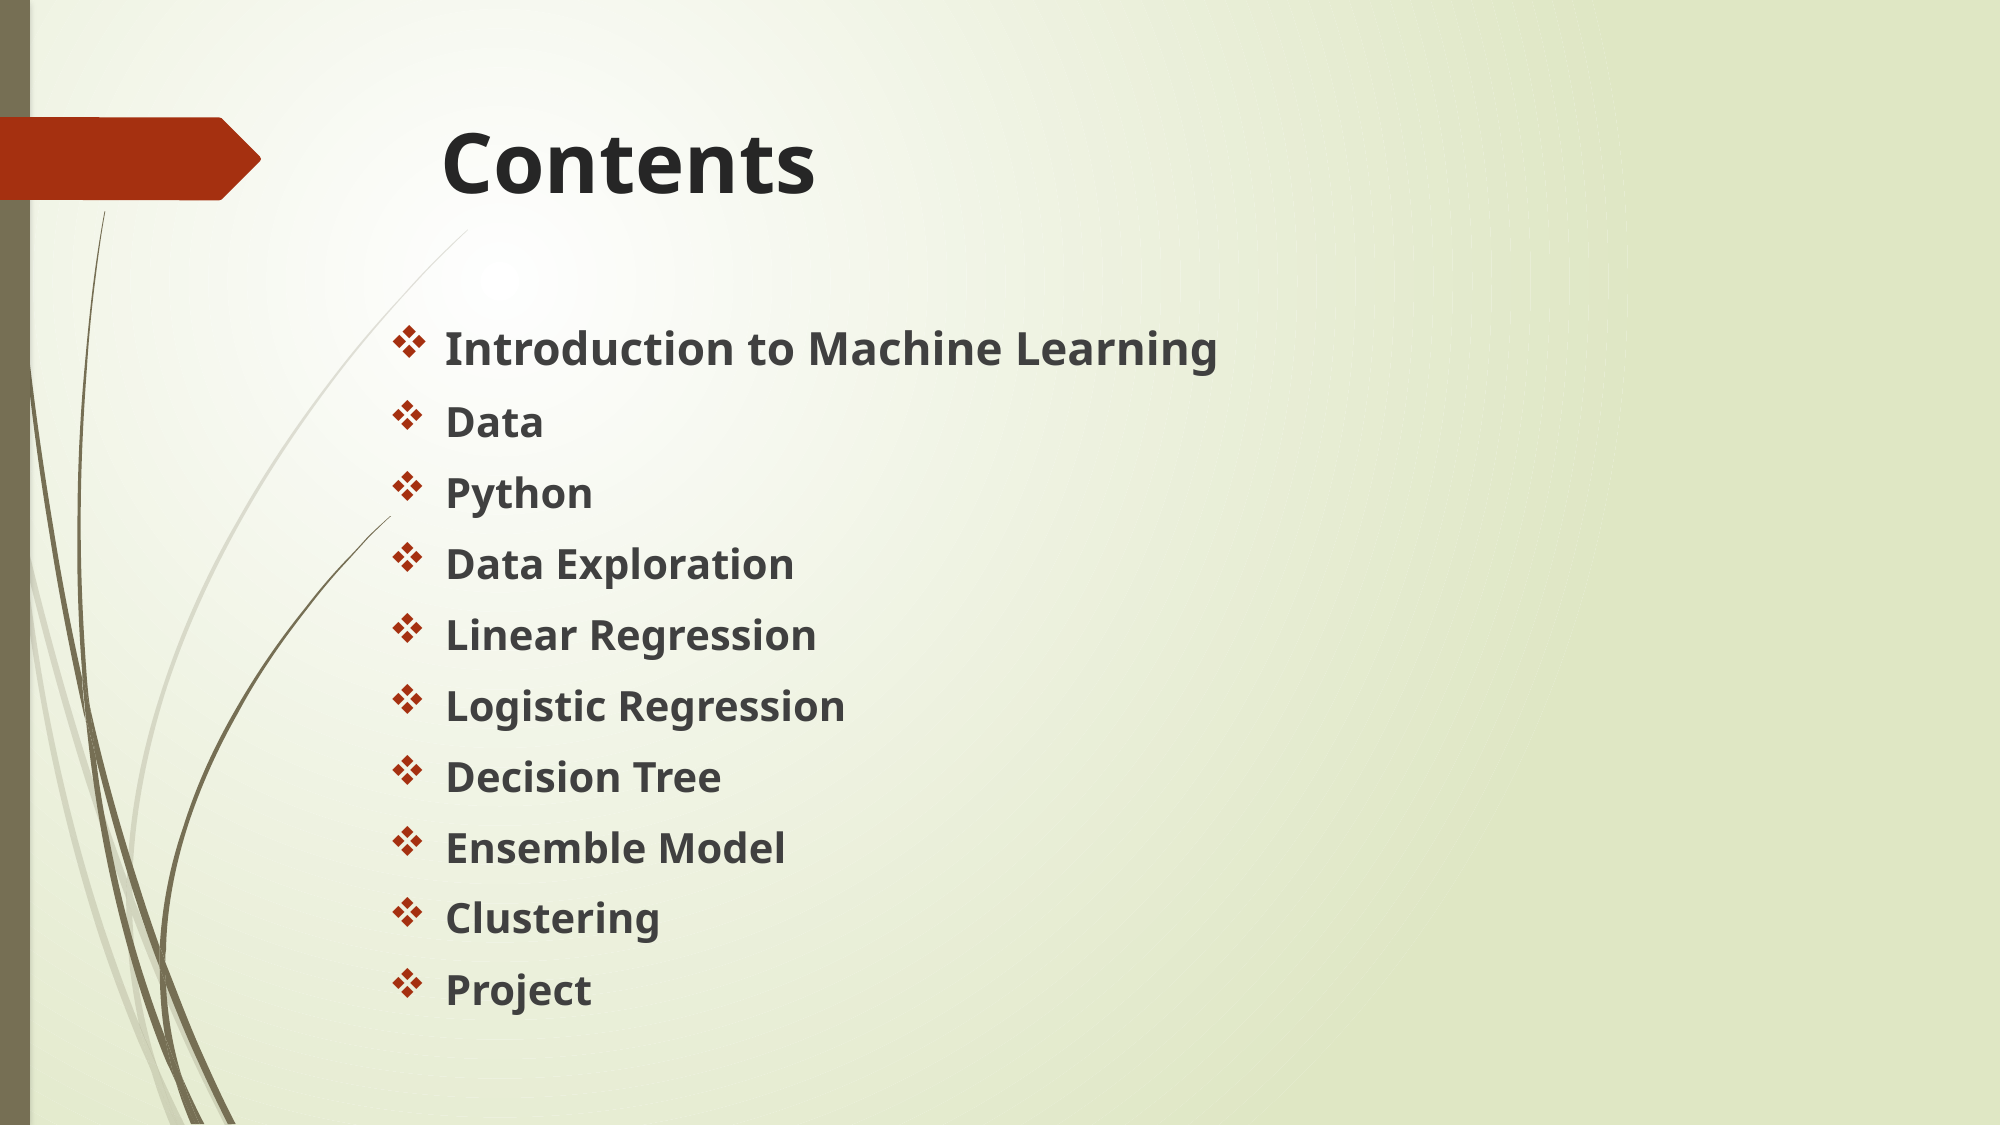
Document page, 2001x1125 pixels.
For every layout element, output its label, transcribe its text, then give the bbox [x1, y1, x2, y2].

list Introduction to Machine Learning Data Python Data Exploration Linear Regression Logistic Regression Decision Tree Ensemble Model Clustering Project [373, 312, 1907, 1072]
title Contents [425, 102, 1888, 312]
